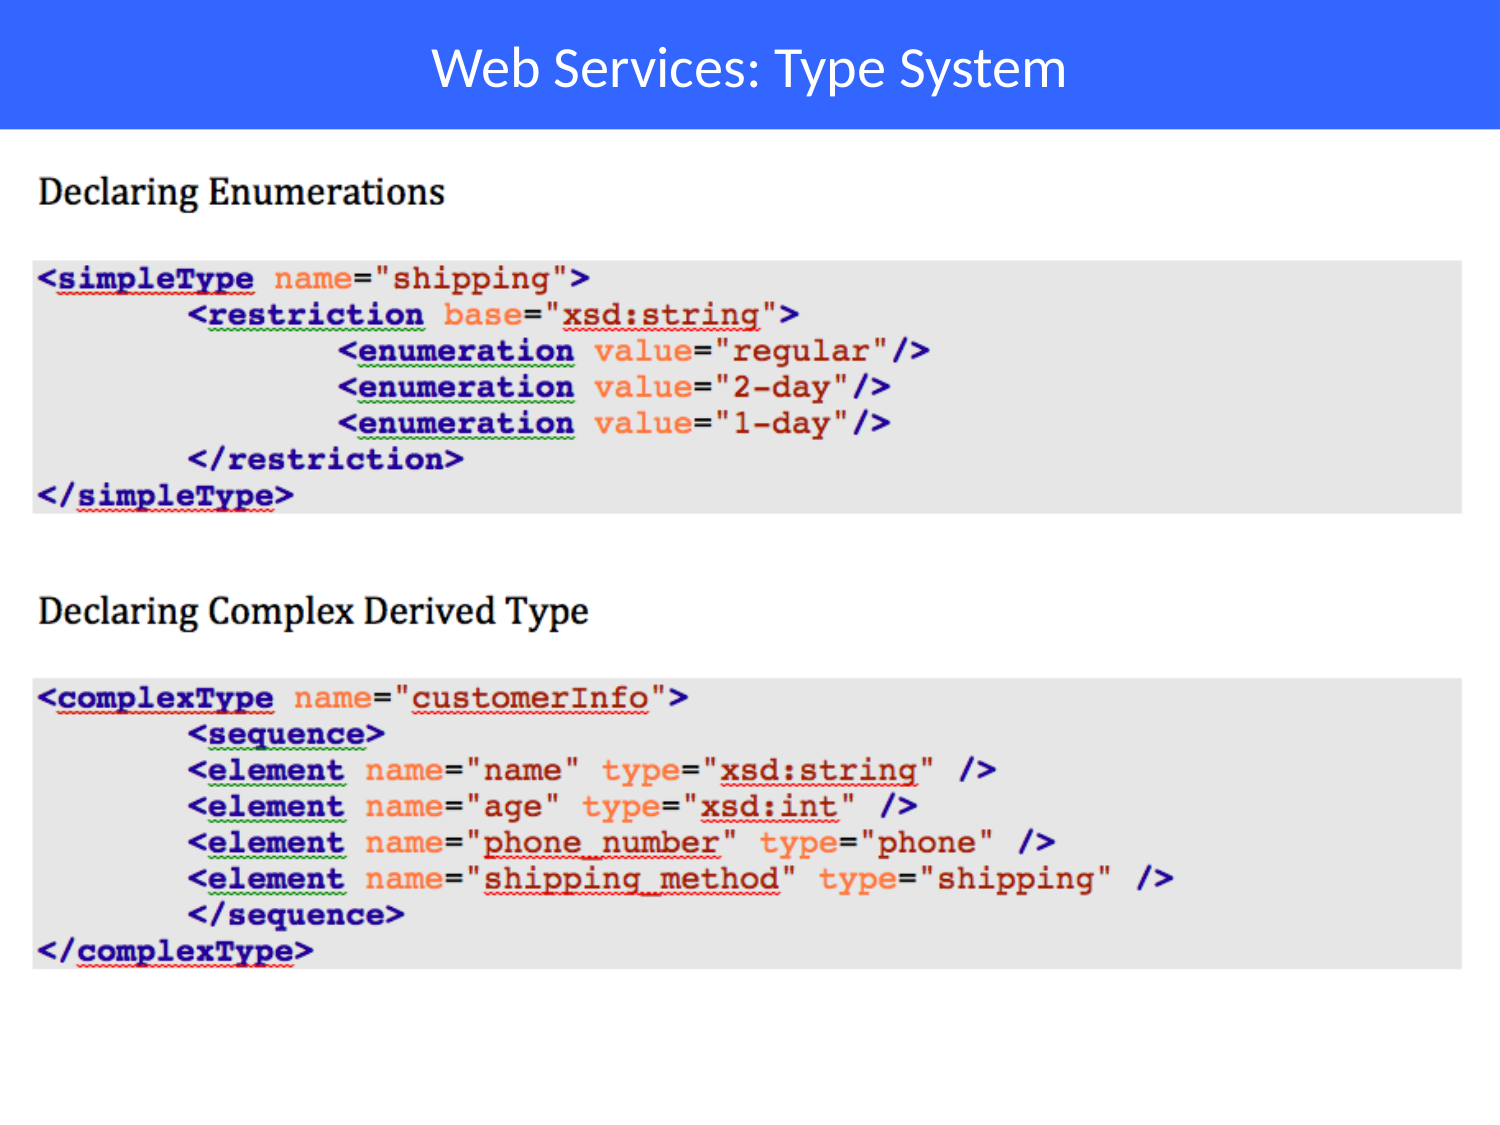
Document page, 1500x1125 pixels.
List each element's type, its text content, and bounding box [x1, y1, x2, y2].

picture [0, 148, 1500, 1027]
title Web Services: Type System [0, 0, 1500, 130]
